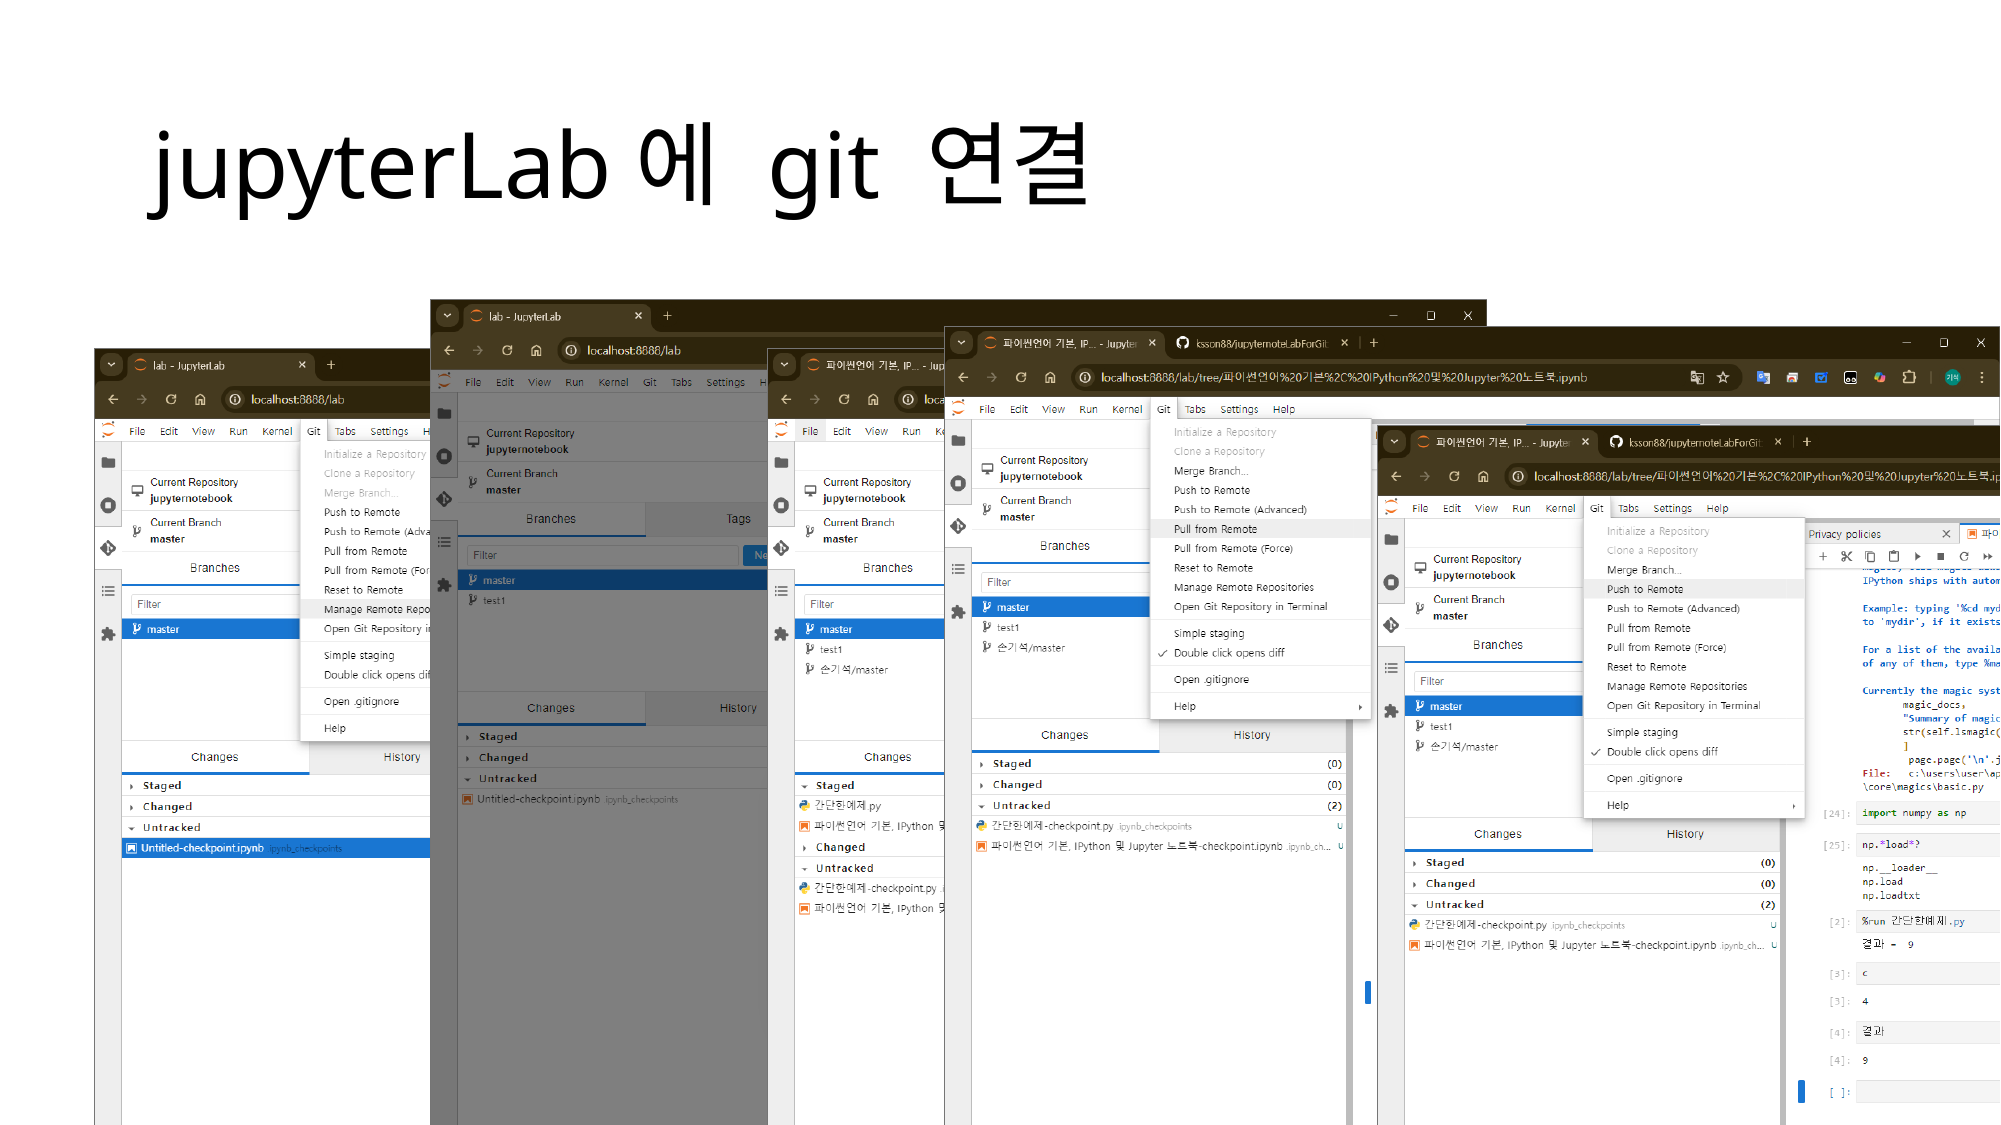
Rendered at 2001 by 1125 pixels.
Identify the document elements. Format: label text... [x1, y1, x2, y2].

picture [94, 299, 2000, 1125]
title jupyterLab에 git 연결 [137, 59, 1863, 278]
